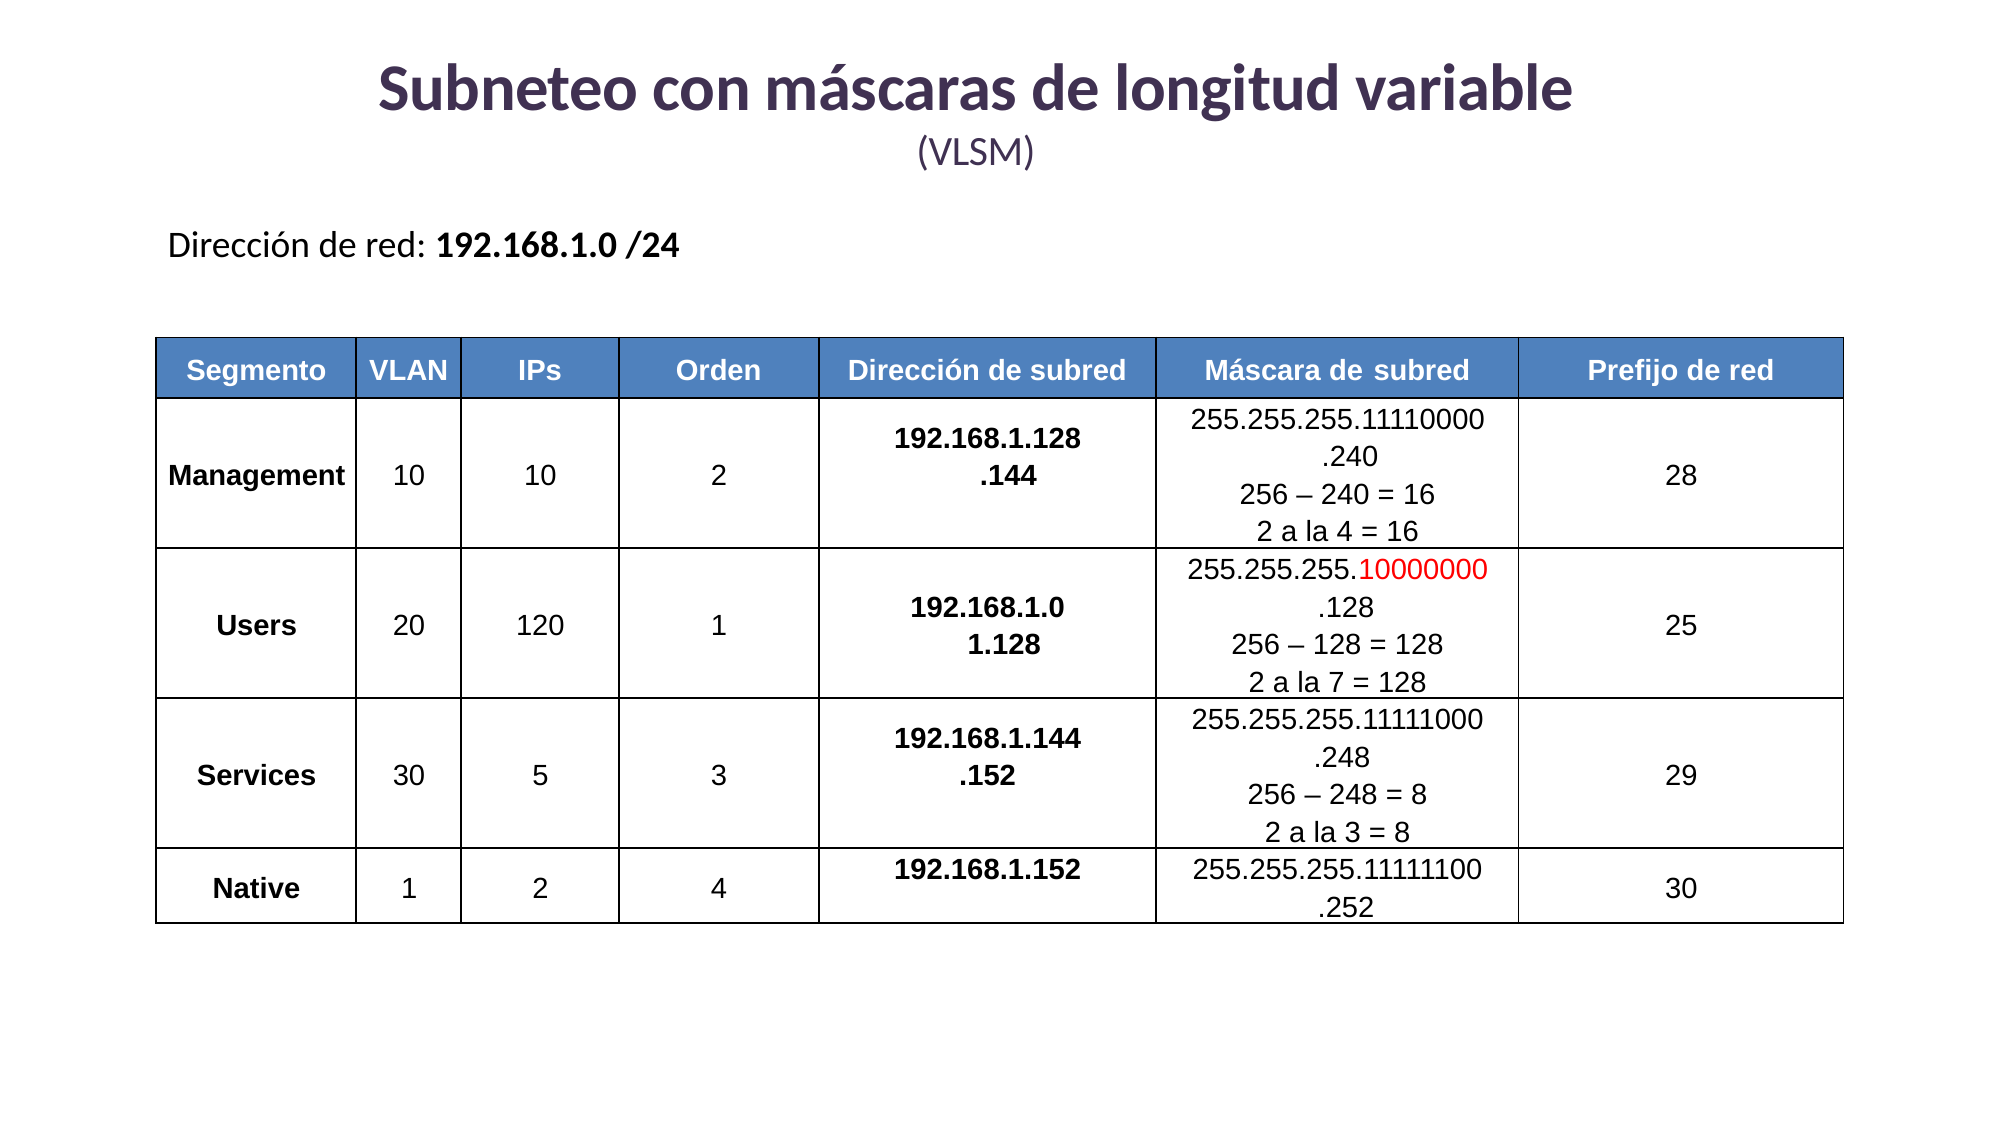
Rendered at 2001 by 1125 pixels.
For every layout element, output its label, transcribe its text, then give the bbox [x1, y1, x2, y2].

table_cell 3 [620, 699, 818, 847]
table_cell 4 [620, 849, 818, 922]
table_cell 192.168.1.0 1.128 [820, 549, 1155, 697]
table_cell 29 [1519, 699, 1843, 847]
table_cell Services [157, 699, 355, 847]
table_cell 5 [462, 699, 618, 847]
table_cell 25 [1519, 549, 1843, 697]
text_box Dirección de red: 192.168.1.0 /24 [153, 212, 695, 273]
table_cell 120 [462, 549, 618, 697]
table_cell 255.255.255.10000000 .128 256 – 128 = 128 2 a la 7 = 128 [1157, 549, 1518, 697]
table_cell 1 [620, 549, 818, 697]
table_cell 10 [357, 399, 460, 547]
table_header VLAN [357, 338, 460, 397]
table_cell 192.168.1.128 .144 [820, 399, 1155, 547]
table_cell 30 [357, 699, 460, 847]
table_cell 255.255.255.11111100 .252 [1157, 849, 1518, 922]
table_header Dirección de subred [820, 338, 1155, 397]
table_cell 255.255.255.11110000 .240 256 – 240 = 16 2 a la 4 = 16 [1157, 399, 1518, 547]
table_cell 20 [357, 549, 460, 697]
table_cell 28 [1519, 399, 1843, 547]
table_cell 2 [462, 849, 618, 922]
table_cell 30 [1519, 849, 1843, 922]
table_cell 1 [357, 849, 460, 922]
table_cell 192.168.1.144 .152 [820, 699, 1155, 847]
table_header Orden [620, 338, 818, 397]
table_cell 10 [462, 399, 618, 547]
table_header IPs [462, 338, 618, 397]
text_box Subneteo con máscaras de longitud variable (VLSM) [312, 43, 1638, 174]
table_cell Users [157, 549, 355, 697]
table_header Máscara de subred [1157, 338, 1518, 397]
table_cell 255.255.255.11111000 .248 256 – 248 = 8 2 a la 3 = 8 [1157, 699, 1518, 847]
table_cell 192.168.1.152 [820, 849, 1155, 922]
table_cell Native [157, 849, 355, 922]
table_cell Management [157, 399, 355, 547]
table_cell 2 [620, 399, 818, 547]
table_header Segmento [157, 338, 355, 397]
table_header Prefijo de red [1519, 338, 1843, 397]
